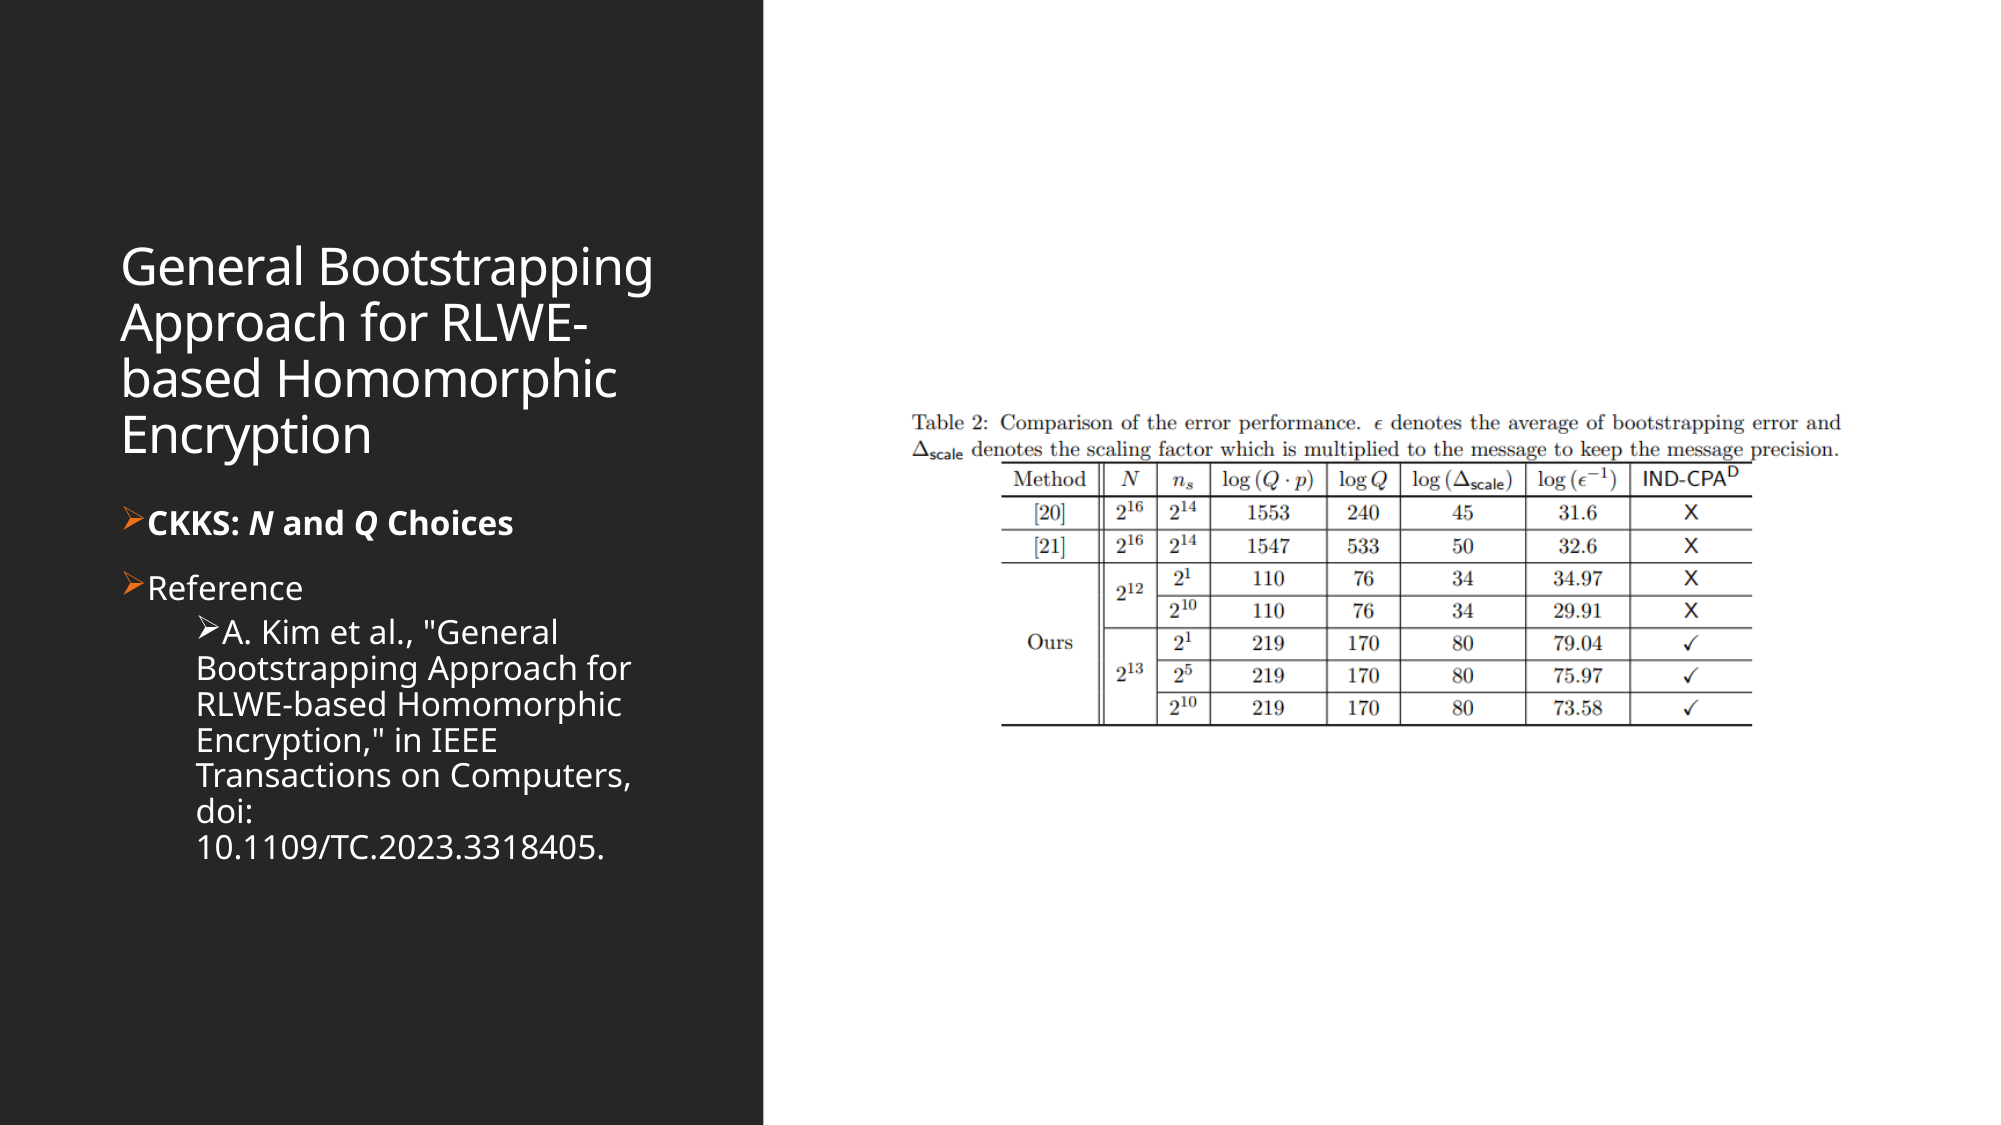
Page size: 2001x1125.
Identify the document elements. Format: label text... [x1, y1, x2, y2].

list CKKS: N and Q Choices Reference A. Kim et al., "General Bootstrapping Approach for RLWE-based Homomorphic Encryption," in IEEE Transactions on Computers, doi: 10.1109/TC.2023.3318405. [105, 499, 683, 1002]
picture [894, 396, 1869, 739]
title General Bootstrapping Approach for RLWE-based Homomorphic Encryption [105, 128, 683, 473]
